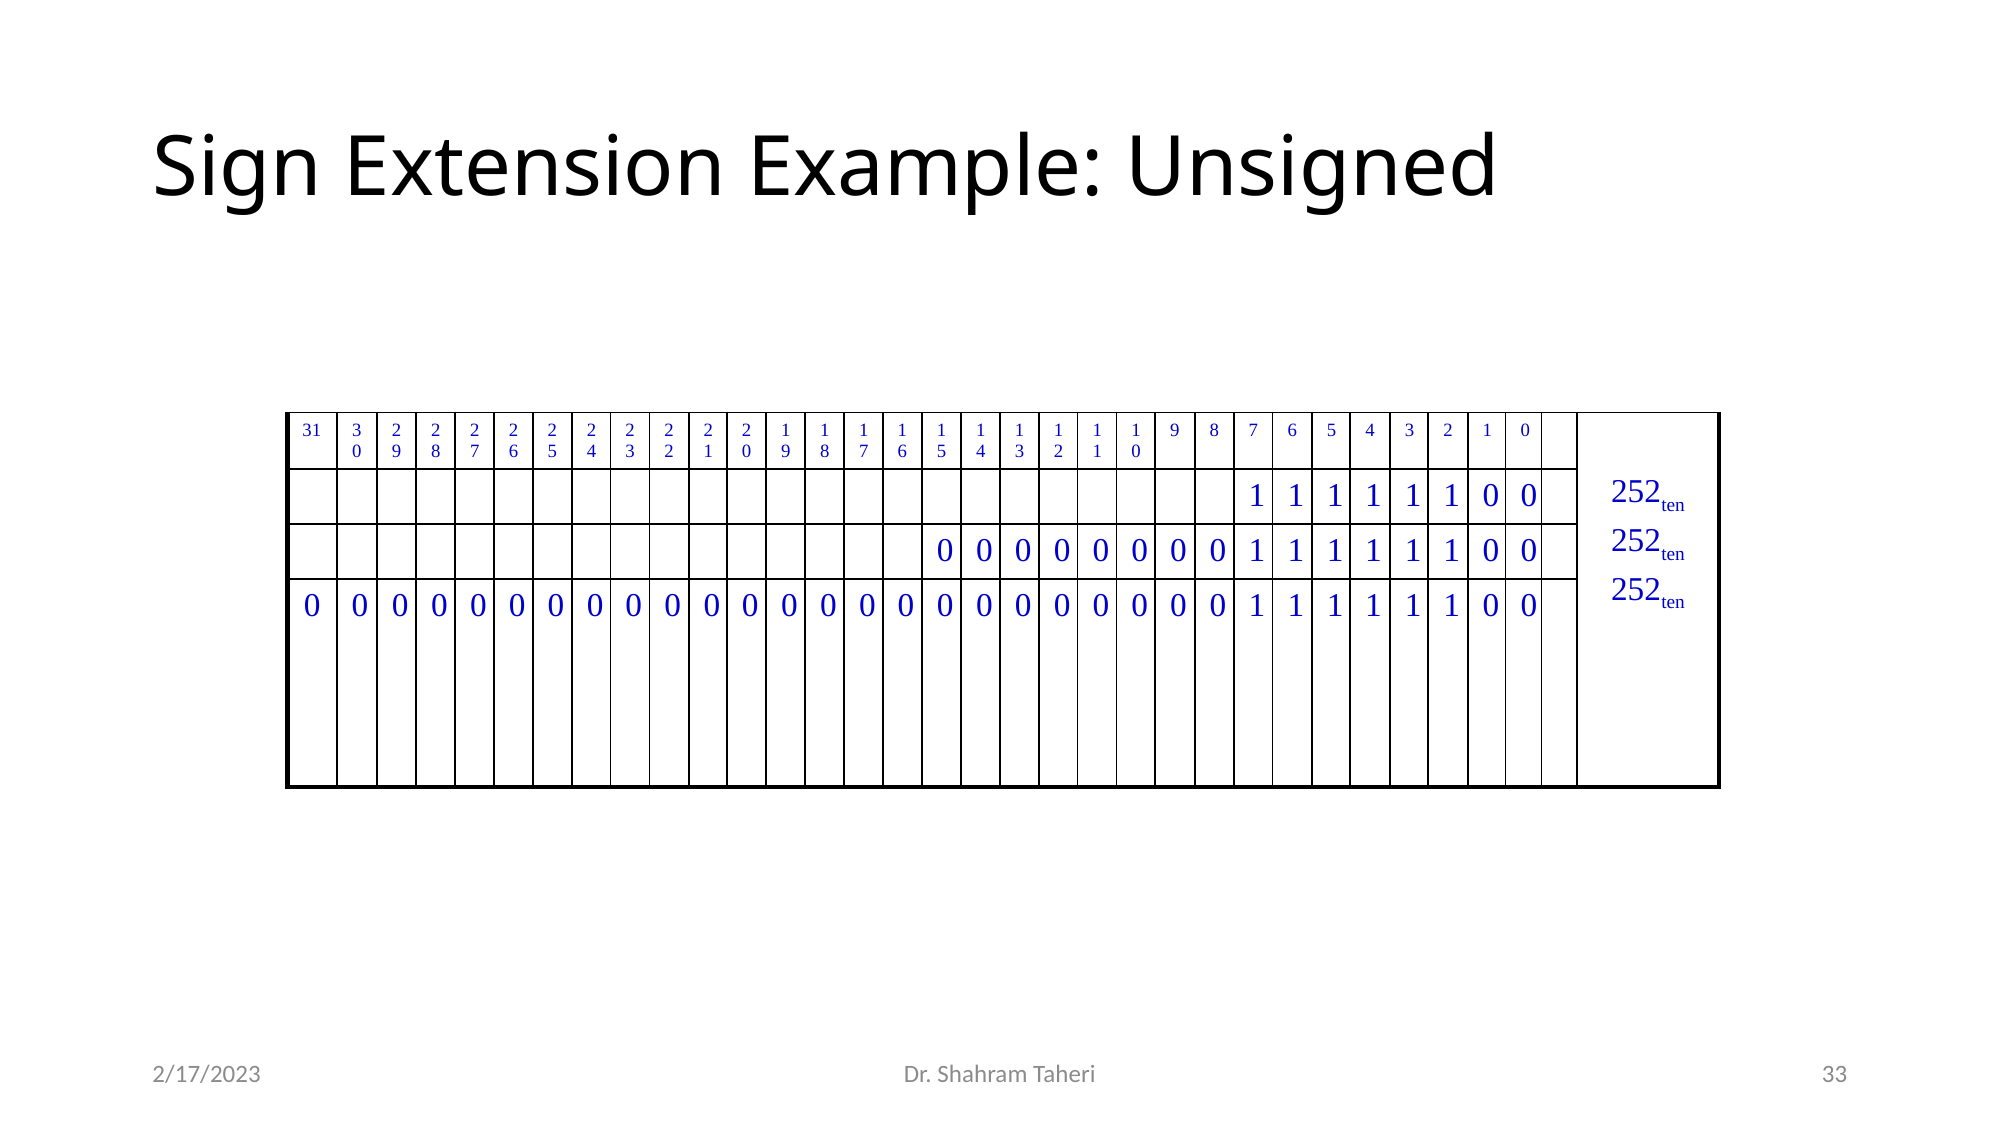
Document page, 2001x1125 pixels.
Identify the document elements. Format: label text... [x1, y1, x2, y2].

table_cell 0 [1156, 525, 1194, 578]
table_cell 1 [1391, 470, 1427, 523]
table_cell [573, 470, 610, 523]
table_cell 1 [1429, 470, 1467, 523]
table_cell 0 [1506, 470, 1541, 523]
table_cell [290, 470, 336, 523]
table_cell 0 [290, 580, 336, 785]
table_cell [1040, 470, 1077, 523]
table_cell 0 [845, 580, 882, 785]
table_header 16 [884, 413, 921, 468]
table_cell 0 [884, 580, 921, 785]
table_header 24 [573, 413, 610, 468]
table_cell [573, 525, 610, 578]
table_cell 0 [1001, 525, 1038, 578]
table_header 12 [1040, 413, 1077, 468]
table_cell [1156, 470, 1194, 523]
table_cell 0 [1469, 470, 1505, 523]
table_cell 1 [1235, 525, 1272, 578]
table_cell 0 [767, 580, 804, 785]
table_cell 0 [338, 580, 376, 785]
table_cell [534, 525, 571, 578]
table_cell 0 [923, 525, 960, 578]
table_cell 0 [417, 580, 454, 785]
table_header 23 [611, 413, 649, 468]
table_cell [1542, 470, 1576, 523]
table_cell 0 [1078, 580, 1116, 785]
table_header 29 [378, 413, 415, 468]
table_header 1 [1469, 413, 1505, 468]
table_header 3 [1391, 413, 1427, 468]
table_header 10 [1117, 413, 1154, 468]
table_cell 1 [1273, 580, 1311, 785]
table_cell [417, 525, 454, 578]
table_cell 1 [1273, 470, 1311, 523]
table_cell 1 [1391, 525, 1427, 578]
table_cell 1 [1313, 525, 1349, 578]
table_cell [728, 525, 765, 578]
table_header 252ten 252ten 252ten [1578, 413, 1717, 785]
table_cell 0 [1117, 580, 1154, 785]
table_header 30 [338, 413, 376, 468]
table_cell 1 [1273, 525, 1311, 578]
table_cell [417, 470, 454, 523]
table_header 18 [806, 413, 843, 468]
table_cell 0 [456, 580, 493, 785]
table_cell 0 [806, 580, 843, 785]
table_cell [650, 525, 688, 578]
table_cell 0 [962, 580, 999, 785]
table_cell 1 [1429, 580, 1467, 785]
table_header 6 [1273, 413, 1311, 468]
table_cell 0 [1469, 580, 1505, 785]
table_cell [690, 470, 726, 523]
table_header 21 [690, 413, 726, 468]
table_header 5 [1313, 413, 1349, 468]
table_cell 0 [1506, 580, 1541, 785]
table_cell [1117, 470, 1154, 523]
table_cell [378, 525, 415, 578]
table_cell 0 [1506, 525, 1541, 578]
table_header 19 [767, 413, 804, 468]
table_cell 1 [1391, 580, 1427, 785]
table_cell 1 [1235, 470, 1272, 523]
table_cell [806, 470, 843, 523]
table_cell 0 [495, 580, 532, 785]
table_cell 0 [1156, 580, 1194, 785]
table_header 11 [1078, 413, 1116, 468]
title Sign Extension Example: Unsigned [137, 59, 1863, 278]
table_cell [650, 470, 688, 523]
table_cell [884, 470, 921, 523]
table_cell 0 [962, 525, 999, 578]
table_header 7 [1235, 413, 1272, 468]
table_header 8 [1196, 413, 1233, 468]
table_cell 1 [1235, 580, 1272, 785]
table_header 4 [1351, 413, 1389, 468]
table_cell [456, 470, 493, 523]
table_header 27 [456, 413, 493, 468]
table_cell [767, 470, 804, 523]
table_cell [1001, 470, 1038, 523]
table_cell 0 [378, 580, 415, 785]
table_cell 0 [923, 580, 960, 785]
table_cell [338, 470, 376, 523]
table_header 0 [1506, 413, 1541, 468]
table_header 22 [650, 413, 688, 468]
table_header [1542, 413, 1576, 468]
table_cell 0 [1078, 525, 1116, 578]
table_cell 0 [534, 580, 571, 785]
table_header 25 [534, 413, 571, 468]
table_cell 1 [1351, 470, 1389, 523]
table_cell 0 [611, 580, 649, 785]
table_header 20 [728, 413, 765, 468]
table_cell [1542, 580, 1576, 785]
table_cell [290, 525, 336, 578]
table_cell 0 [1001, 580, 1038, 785]
table_cell 0 [728, 580, 765, 785]
table_cell [1196, 470, 1233, 523]
table_cell [495, 525, 532, 578]
table_header 17 [845, 413, 882, 468]
table_cell [845, 470, 882, 523]
table_cell [338, 525, 376, 578]
table_cell 0 [1117, 525, 1154, 578]
table_cell 0 [1040, 525, 1077, 578]
table_cell [806, 525, 843, 578]
table_cell [845, 525, 882, 578]
slide_number 33 [1412, 1042, 1863, 1103]
footer Dr. Shahram Taheri [662, 1042, 1338, 1103]
table_cell [534, 470, 571, 523]
table_cell 1 [1351, 525, 1389, 578]
table_cell [611, 470, 649, 523]
table_cell 1 [1313, 580, 1349, 785]
table_cell 0 [573, 580, 610, 785]
table_cell 0 [1196, 525, 1233, 578]
table_cell 0 [1040, 580, 1077, 785]
table_header 14 [962, 413, 999, 468]
table_cell 1 [1351, 580, 1389, 785]
table_header 28 [417, 413, 454, 468]
table_cell 0 [1196, 580, 1233, 785]
table_cell [1078, 470, 1116, 523]
table_cell [495, 470, 532, 523]
table_header 13 [1001, 413, 1038, 468]
table_cell [728, 470, 765, 523]
table_header 26 [495, 413, 532, 468]
table_cell 1 [1313, 470, 1349, 523]
table_header 9 [1156, 413, 1194, 468]
table_cell [923, 470, 960, 523]
table_cell [456, 525, 493, 578]
table_cell [611, 525, 649, 578]
table_header 15 [923, 413, 960, 468]
table_cell [884, 525, 921, 578]
table_cell 0 [650, 580, 688, 785]
table_cell [962, 470, 999, 523]
table_cell [1542, 525, 1576, 578]
table_cell 0 [1469, 525, 1505, 578]
table_header 2 [1429, 413, 1467, 468]
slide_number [137, 1042, 588, 1103]
table_cell [690, 525, 726, 578]
table_cell 1 [1429, 525, 1467, 578]
table_cell [378, 470, 415, 523]
table_header 31 [290, 413, 336, 468]
table_cell 0 [690, 580, 726, 785]
table_cell [767, 525, 804, 578]
